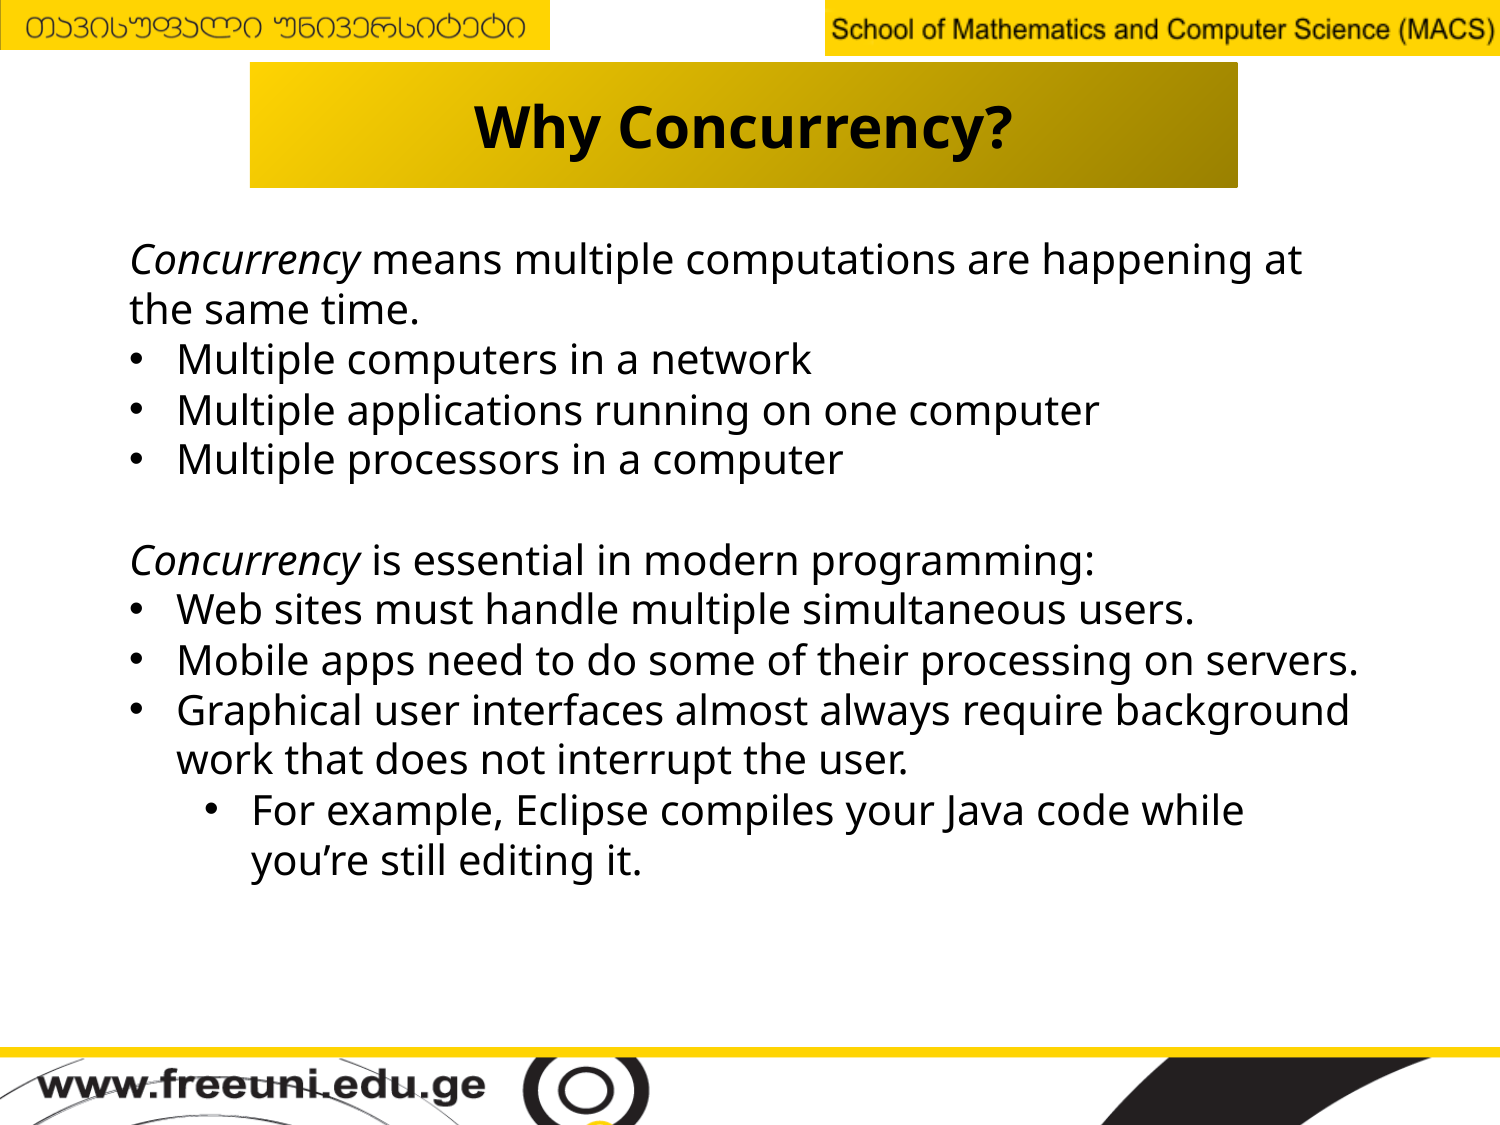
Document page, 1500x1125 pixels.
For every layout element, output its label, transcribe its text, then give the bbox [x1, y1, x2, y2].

picture [824, 0, 1500, 56]
picture [0, 0, 551, 50]
text_box Why Concurrency? [249, 62, 1238, 188]
picture [0, 1047, 1500, 1125]
text_box Concurrency means multiple computations are happening at the same time. Multiple computers in a network Multiple applications running on one computer Multiple processors in a computer Concurrency is essential in modern programming: Web sites must handle multiple simultaneous users. Mobile apps need to do some of their processing on servers. Graphical user interfaces almost always require background work that does not interrupt the user. For example, Eclipse compiles your Java code while you’re still editing it. [114, 225, 1385, 891]
